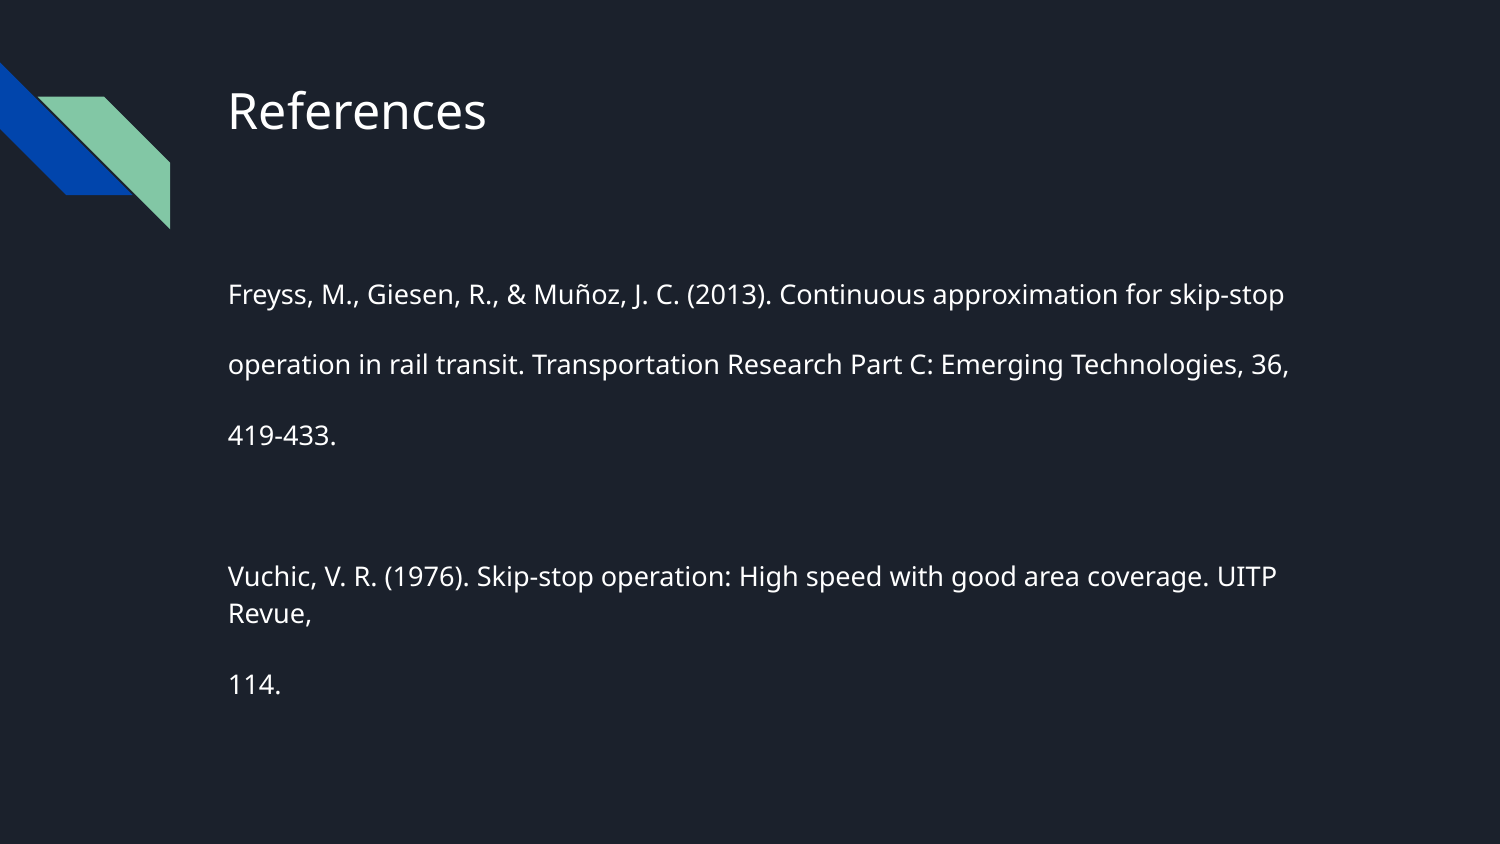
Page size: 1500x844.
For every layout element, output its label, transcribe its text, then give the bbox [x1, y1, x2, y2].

title References [212, 64, 1368, 215]
list Freyss, M., Giesen, R., & Muñoz, J. C. (2013). Continuous approximation for skip-stop operation in rail transit. Transportation Research Part C: Emerging Technologies, 36, 419-433. Vuchic, V. R. (1976). Skip-stop operation: High speed with good area coverage. UITP Revue, 114. [212, 257, 1368, 735]
